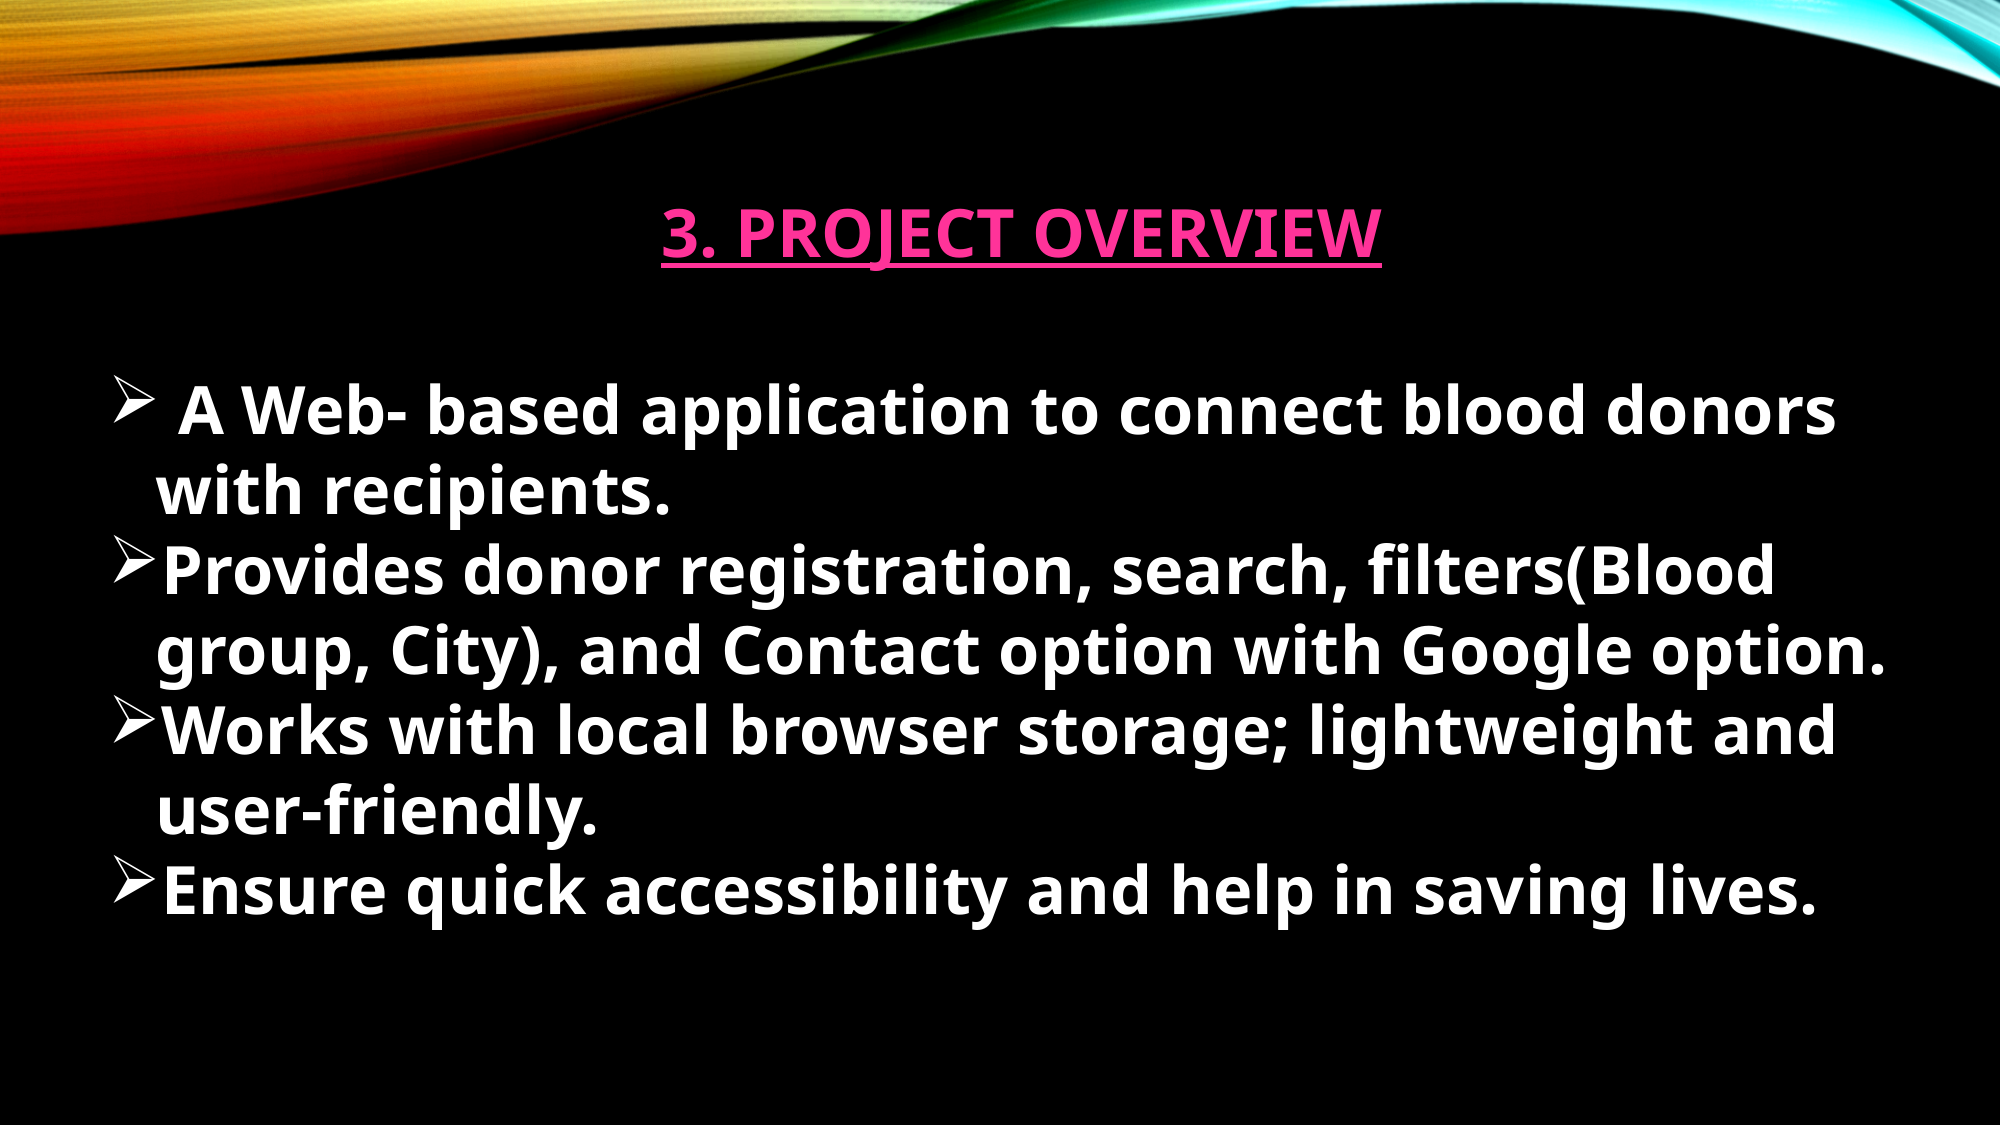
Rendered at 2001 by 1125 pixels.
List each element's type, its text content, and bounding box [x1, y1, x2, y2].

text_box A Web- based application to connect blood donors with recipients. Provides donor registration, search, filters(Blood group, City), and Contact option with Google option. Works with local browser storage; lightweight and user-friendly. Ensure quick accessibility and help in saving lives. [93, 360, 1950, 935]
picture [0, 0, 2000, 237]
text_box 3. PROJECT OVERVIEW [646, 183, 1397, 279]
